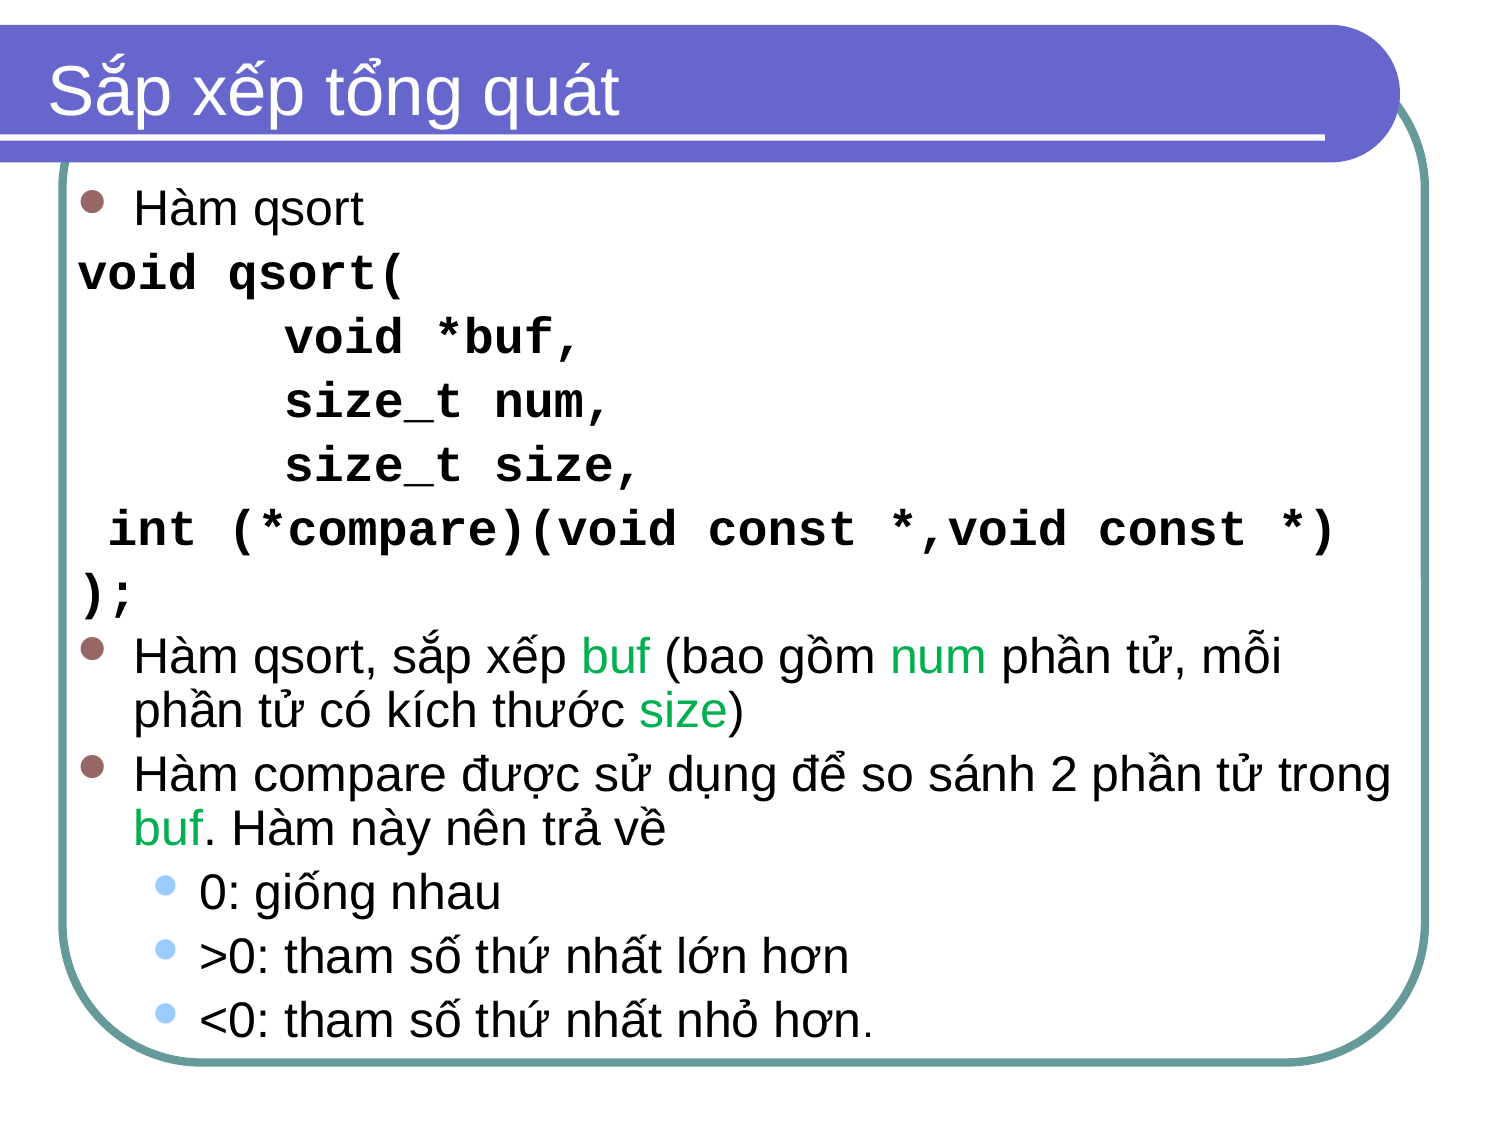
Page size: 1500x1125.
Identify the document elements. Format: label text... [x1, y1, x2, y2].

title Sắp xếp tổng quát [32, 37, 1347, 138]
list Hàm qsort void qsort( void *buf, size_t num, size_t size, int (*compare)(void const *,void const *) ); Hàm qsort, sắp xếp buf (bao gồm num phần tử, mỗi phần tử có kích thước size) Hàm compare được sử dụng để so sánh 2 phần tử trong buf. Hàm này nên trả về 0: giống nhau >0: tham số thứ nhất lớn hơn <0: tham số thứ nhất nhỏ hơn. [62, 174, 1413, 1025]
